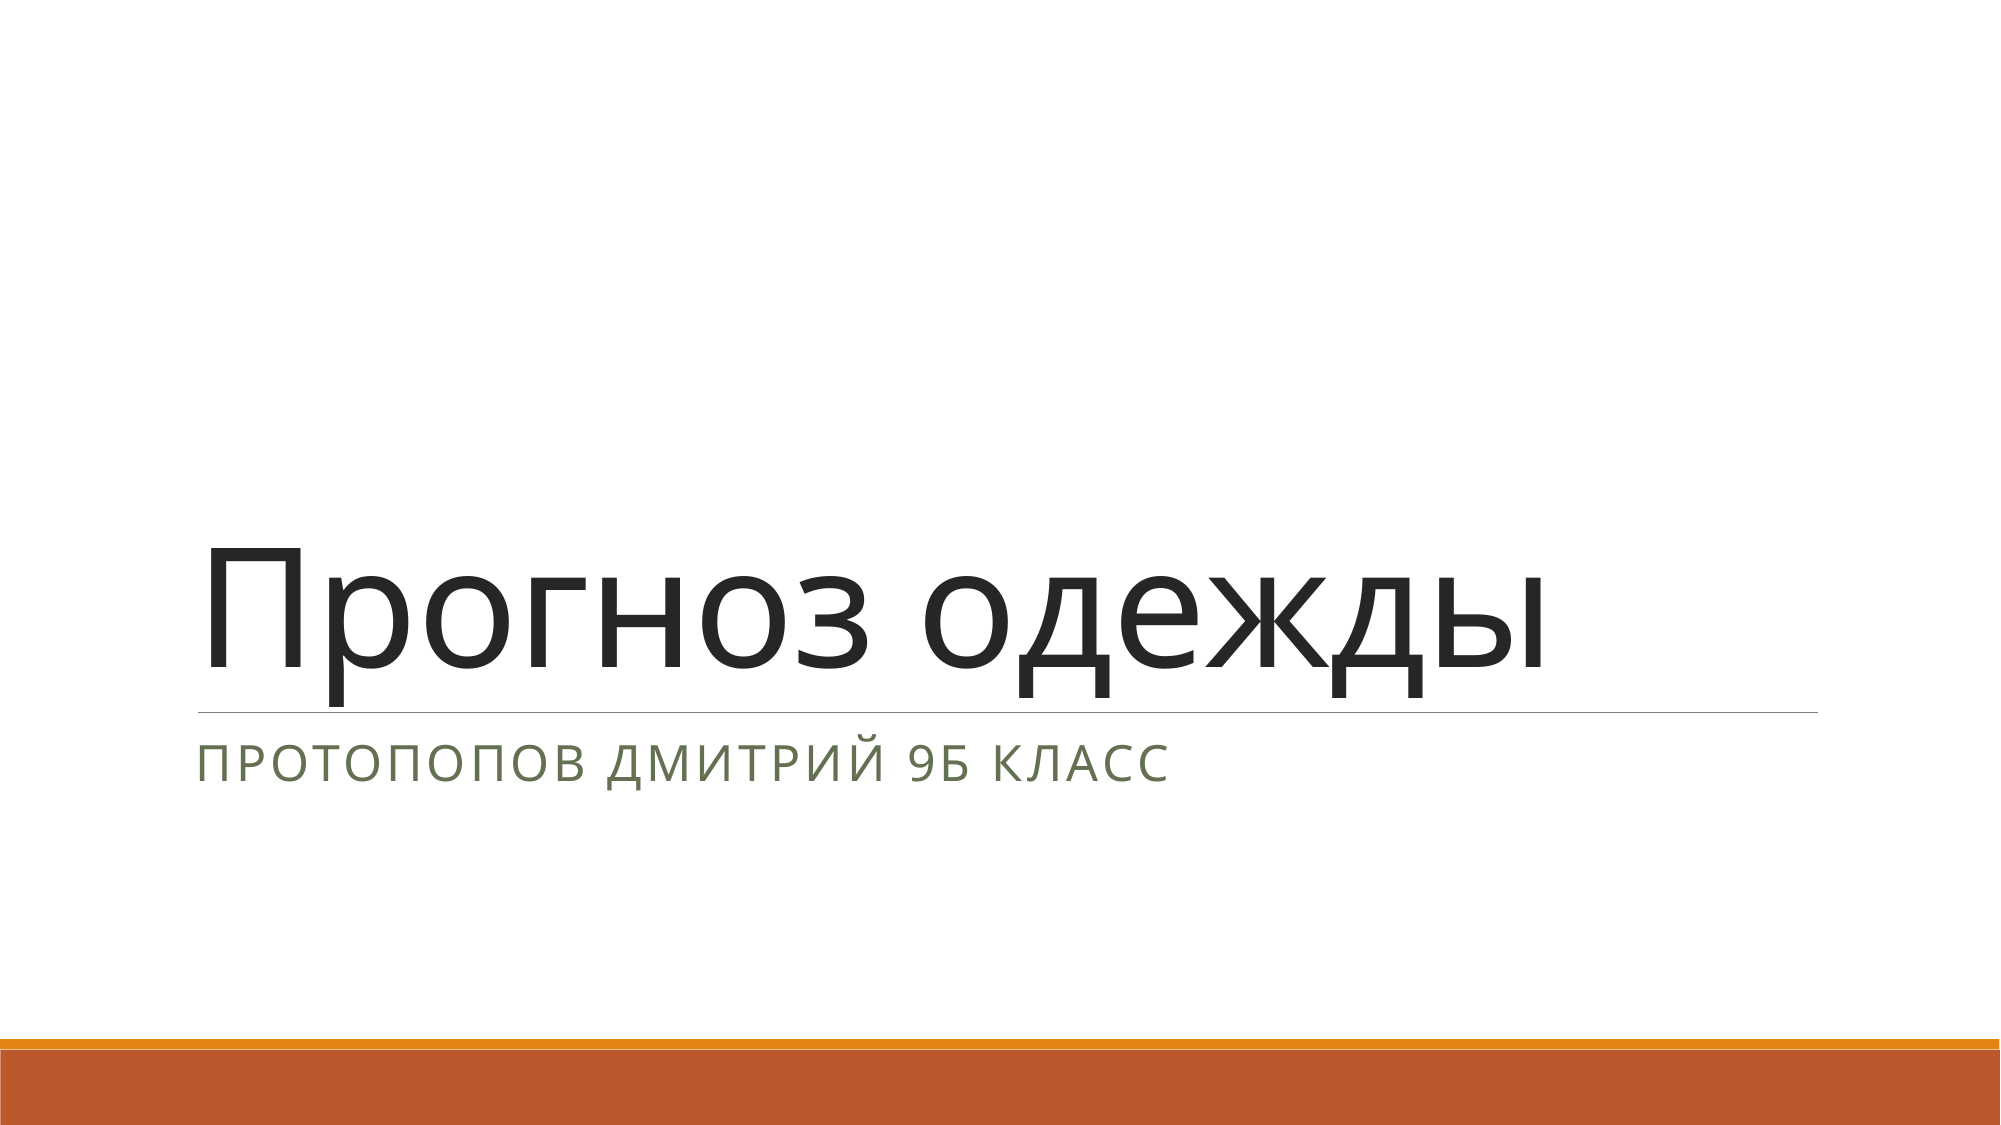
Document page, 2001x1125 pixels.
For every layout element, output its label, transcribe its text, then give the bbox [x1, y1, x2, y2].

subtitle Протопопов Дмитрий 9Б класс [180, 730, 1831, 919]
title Прогноз одежды [180, 124, 1830, 710]
